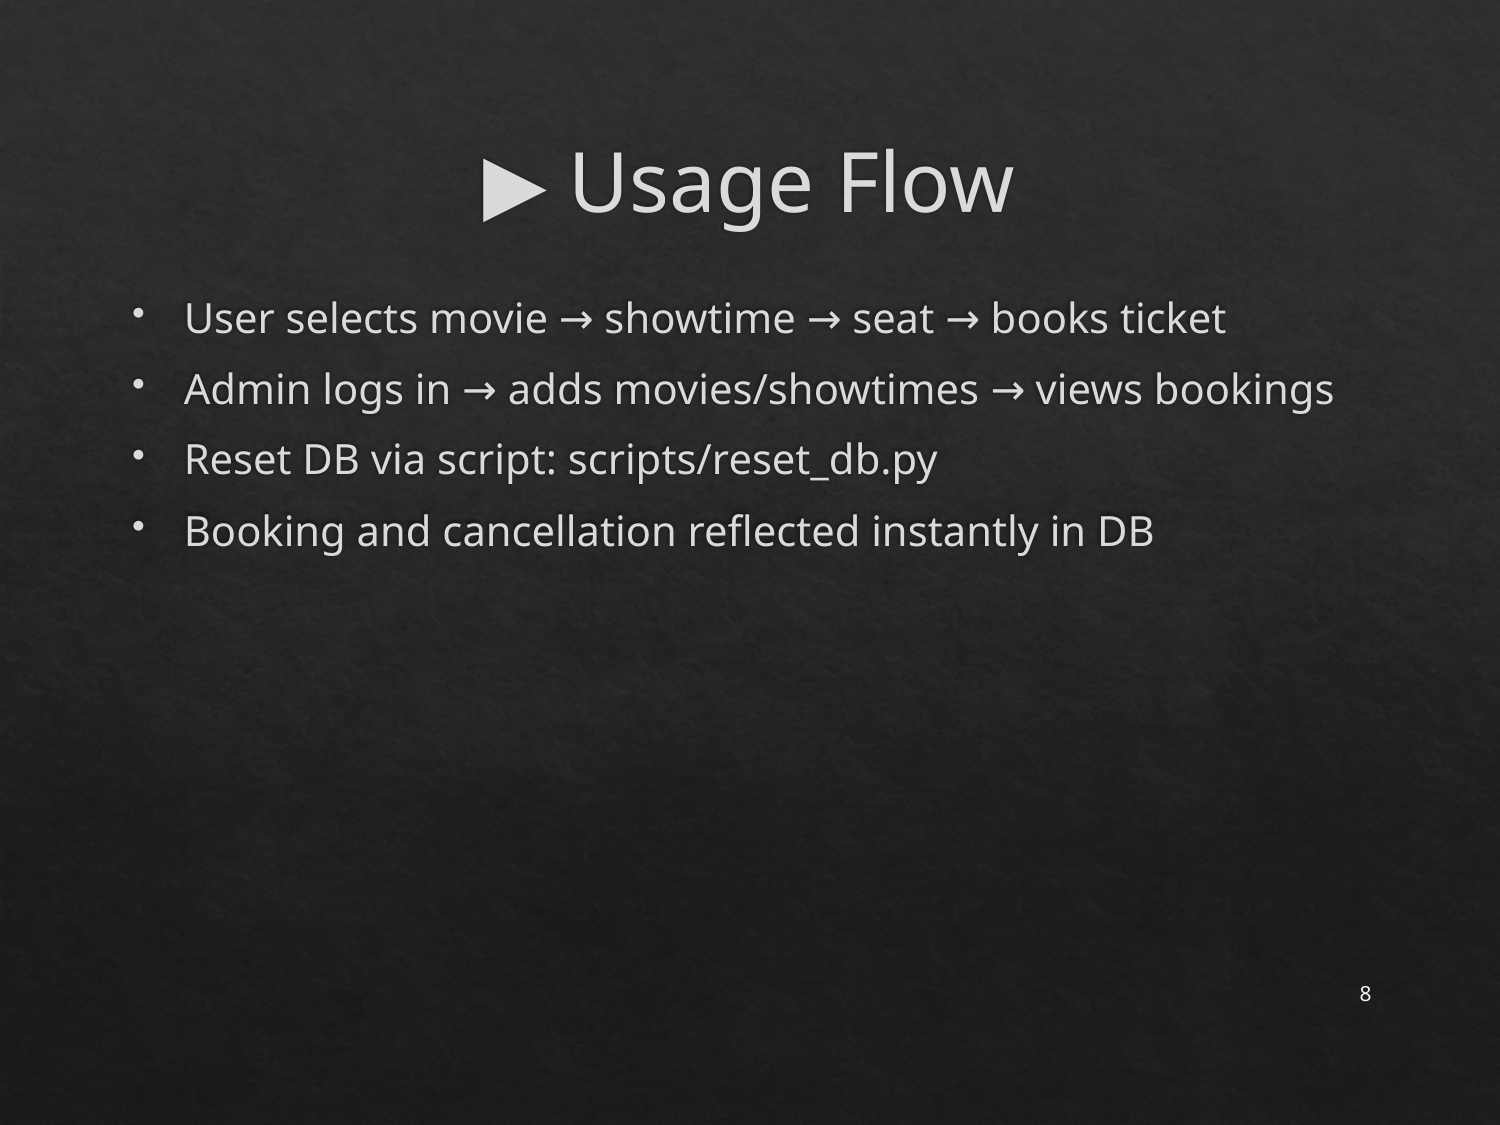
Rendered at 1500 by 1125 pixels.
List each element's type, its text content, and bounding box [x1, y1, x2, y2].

list User selects movie → showtime → seat → books ticket Admin logs in → adds movies/showtimes → views bookings Reset DB via script: scripts/reset_db.py Booking and cancellation reflected instantly in DB [112, 284, 1387, 950]
slide_number 8 [1293, 965, 1387, 1025]
title ▶️ Usage Flow [112, 99, 1387, 260]
